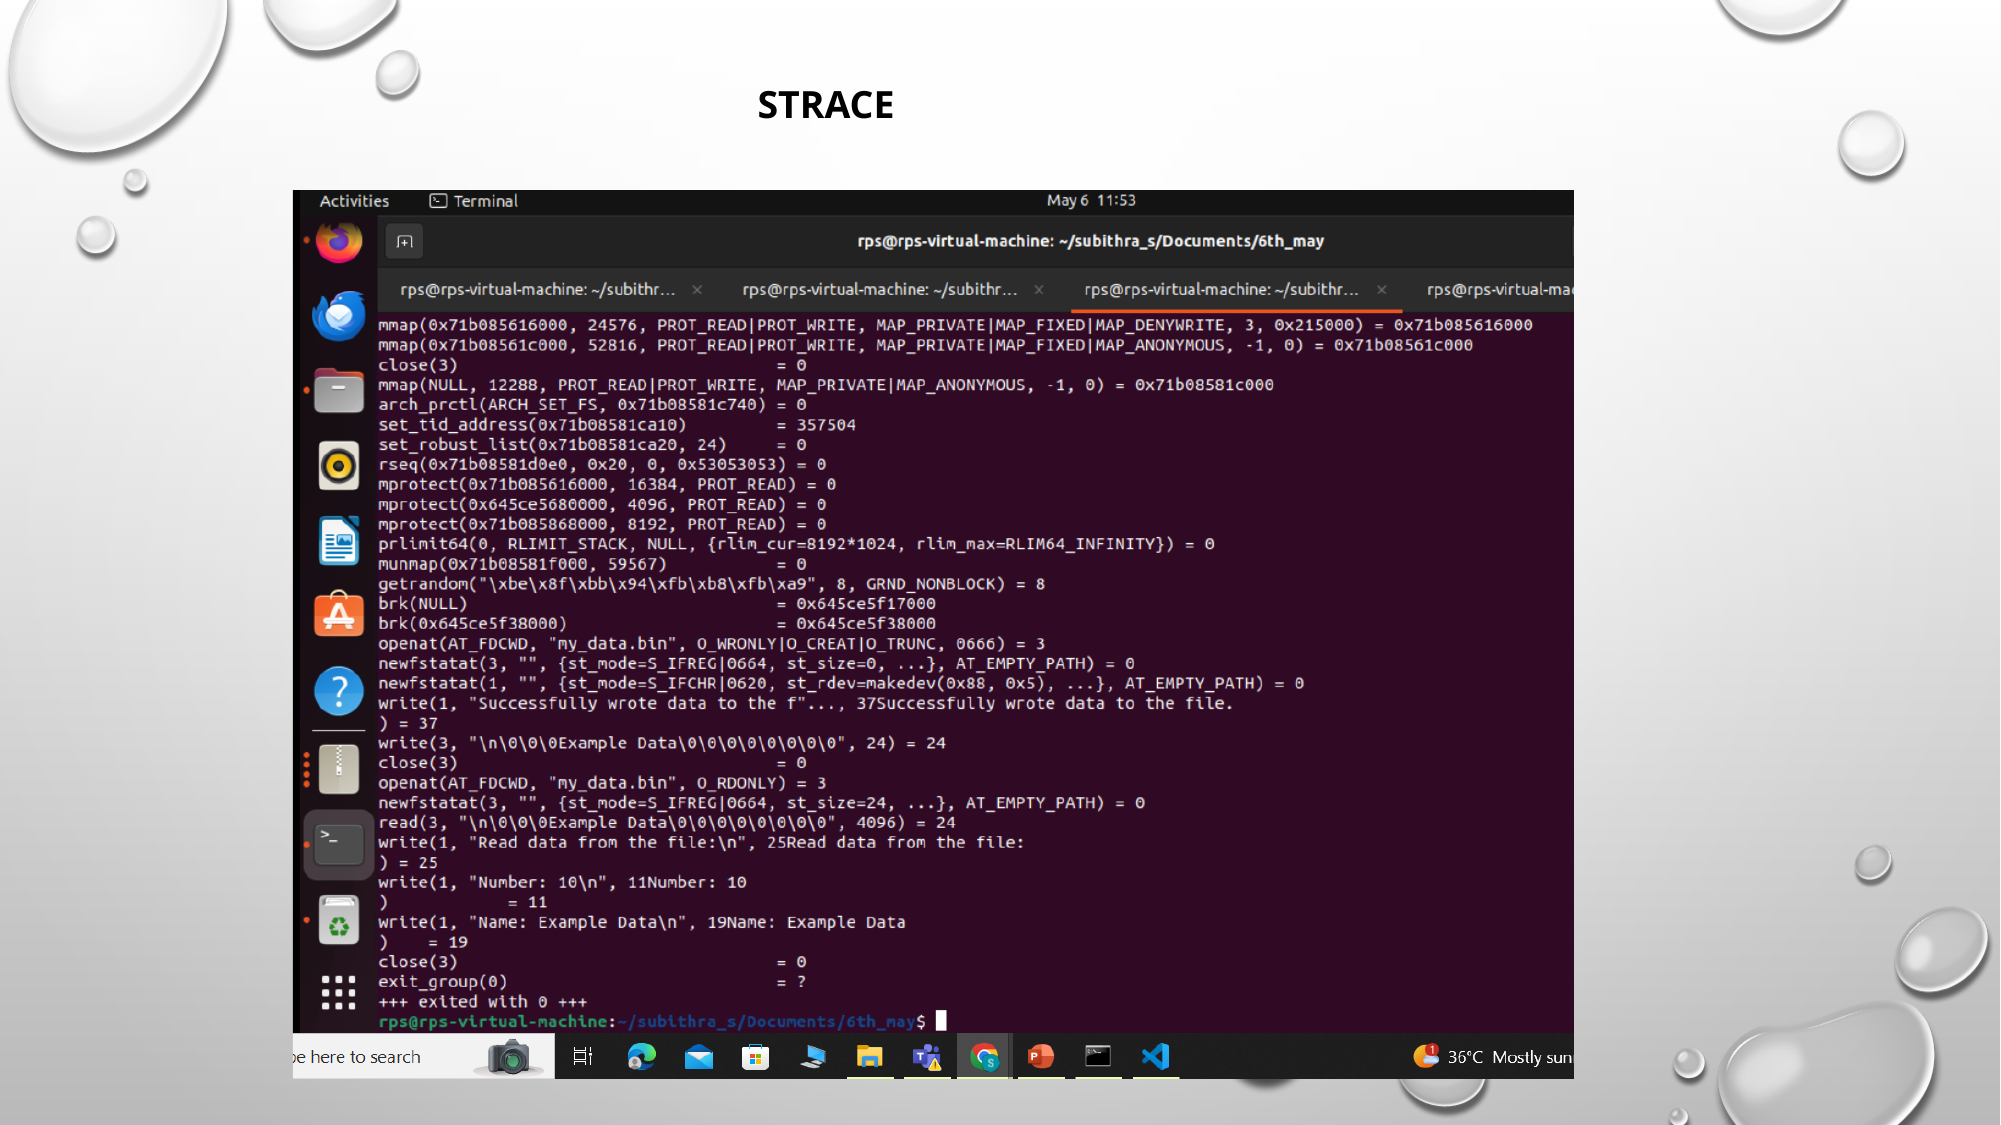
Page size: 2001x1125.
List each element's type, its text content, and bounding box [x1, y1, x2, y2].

picture [0, 0, 2000, 1125]
text_box STRACE [326, 73, 1327, 133]
